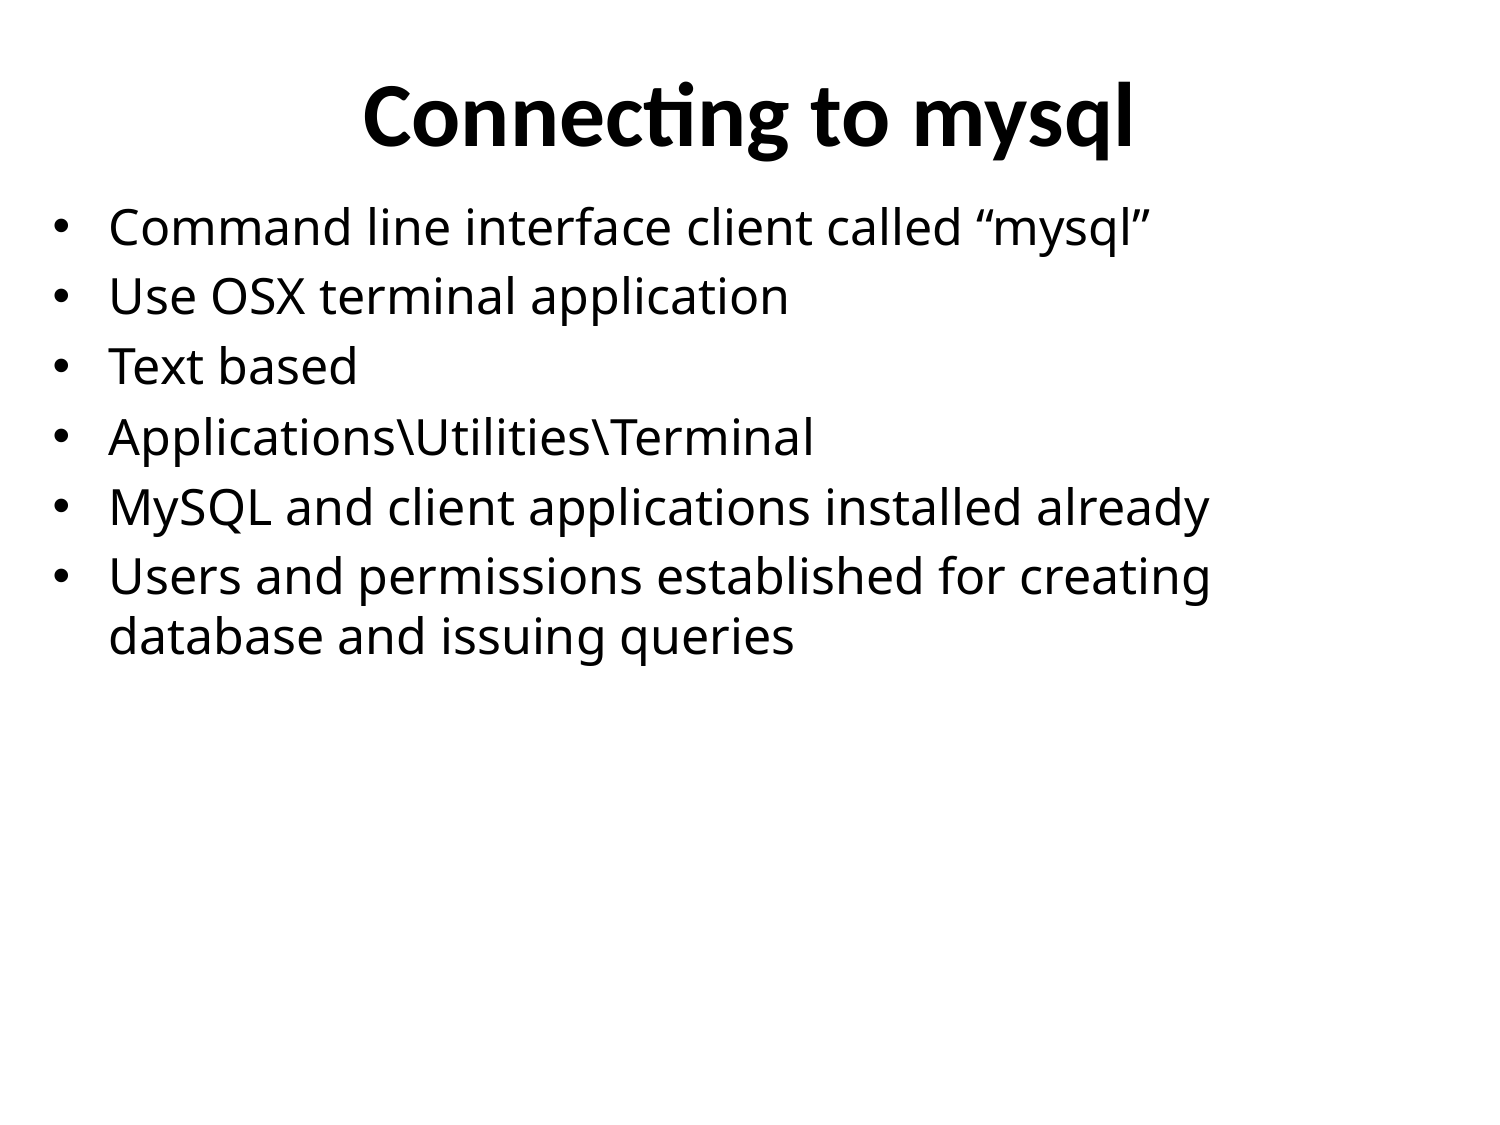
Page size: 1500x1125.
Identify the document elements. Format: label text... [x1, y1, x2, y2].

title Connecting to mysql [75, 45, 1425, 175]
list Command line interface client called “mysql” Use OSX terminal application Text based Applications\Utilities\Terminal MySQL and client applications installed already Users and permissions established for creating database and issuing queries [37, 187, 1450, 750]
